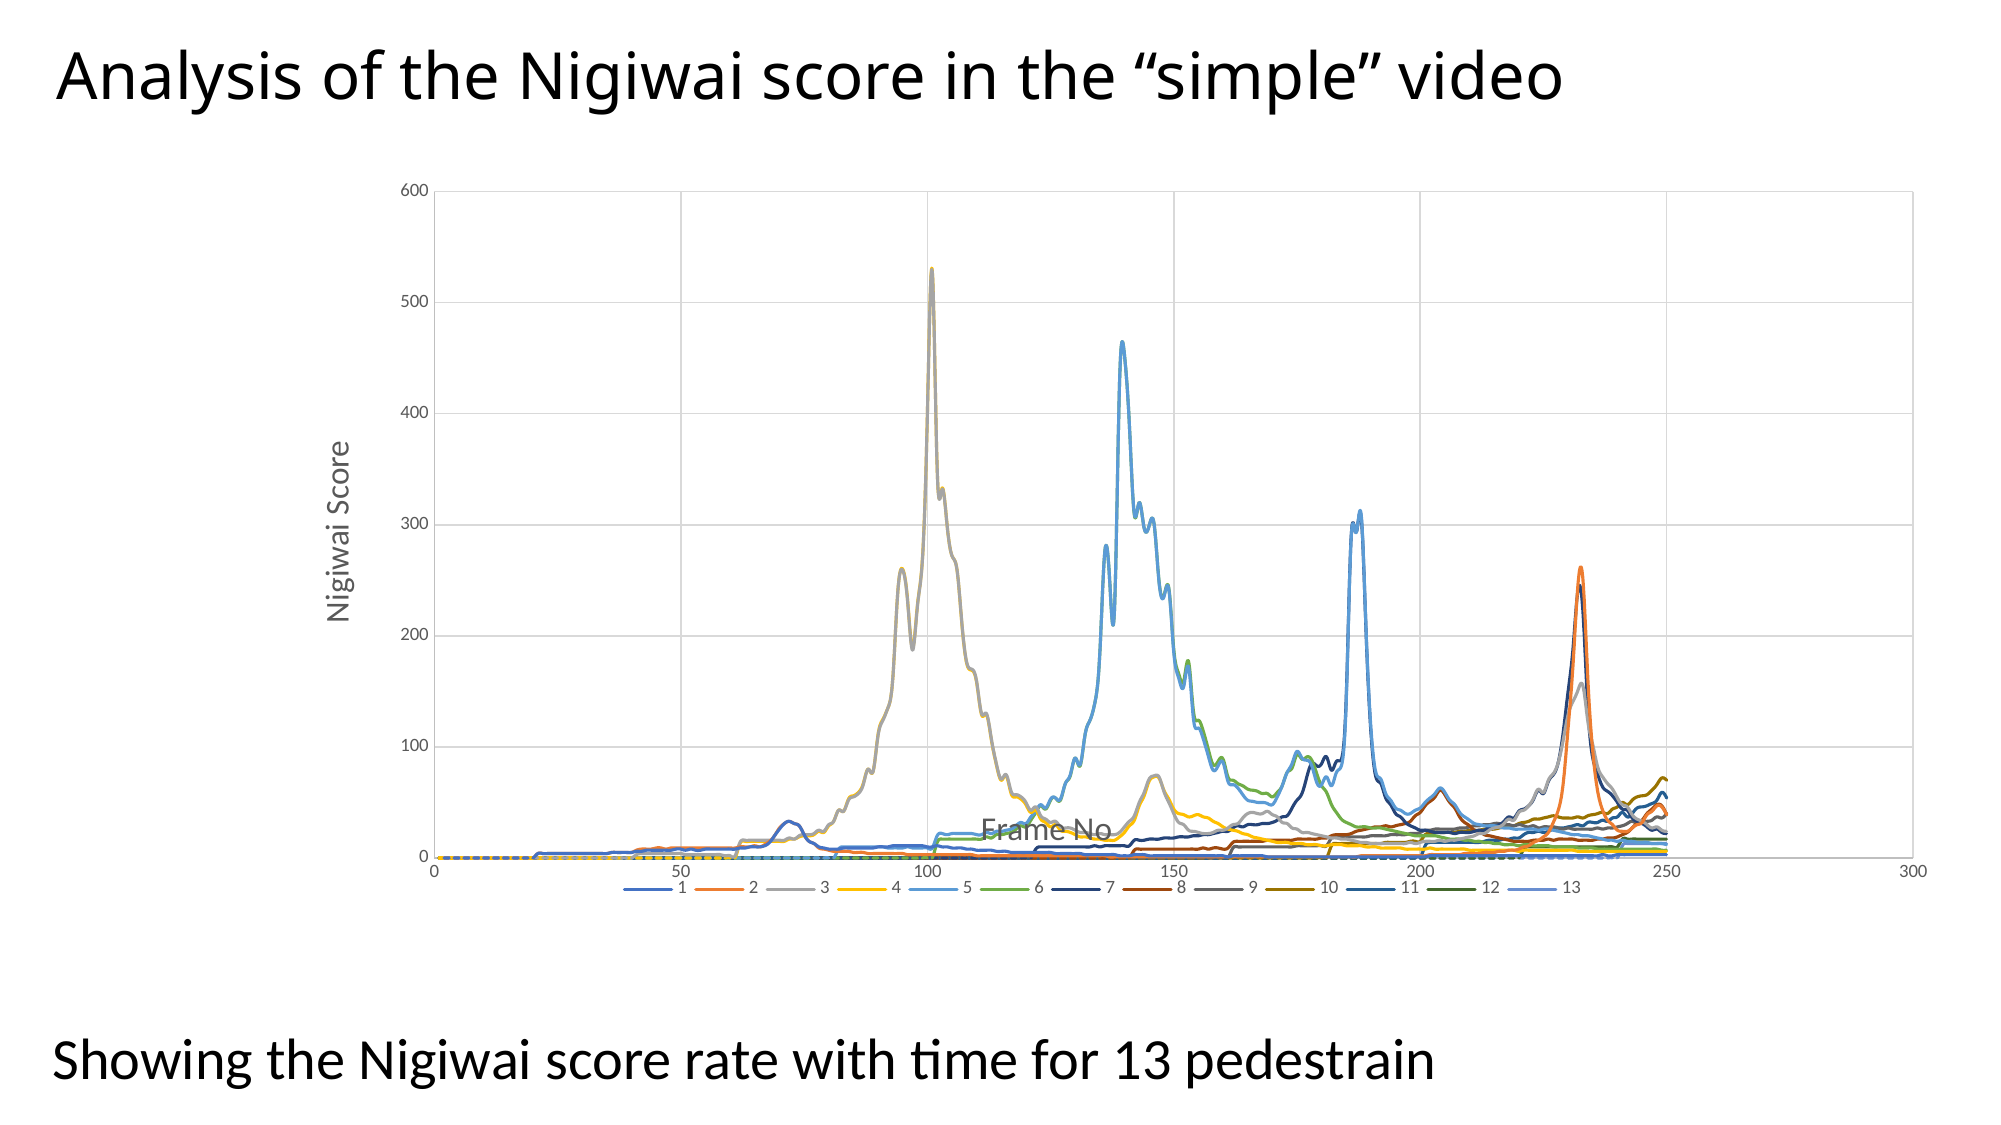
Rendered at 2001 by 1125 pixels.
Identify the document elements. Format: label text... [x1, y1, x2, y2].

list Showing the Nigiwai score rate with time for 13 pedestrain [37, 1021, 1763, 1109]
chart [247, 103, 1950, 972]
title Analysis of the Nigiwai score in the “simple” video [41, 34, 1763, 122]
